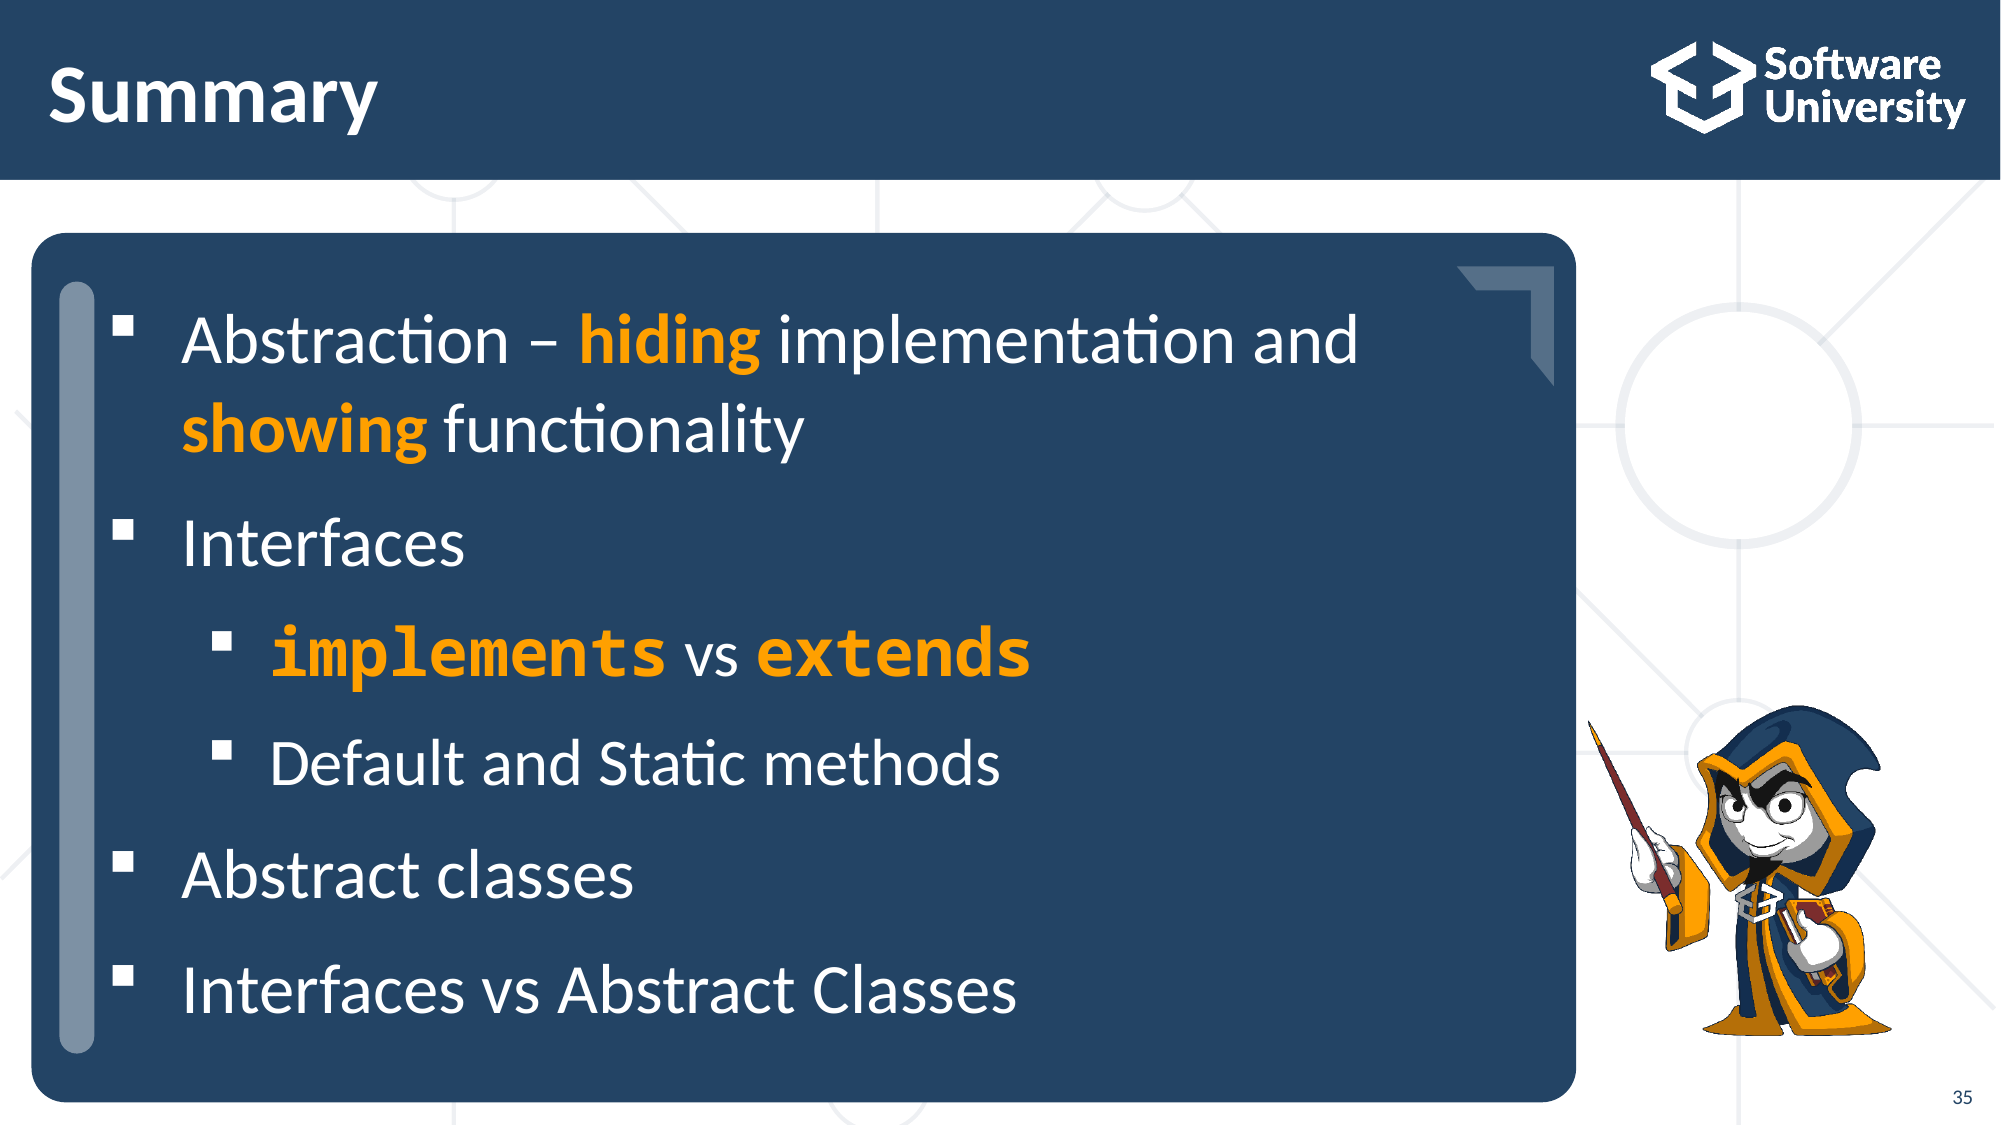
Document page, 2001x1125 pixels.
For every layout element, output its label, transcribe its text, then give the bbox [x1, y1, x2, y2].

title Summary [31, 16, 1625, 162]
slide_number 35 [1927, 1067, 1989, 1117]
picture [1651, 41, 1966, 134]
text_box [31, 232, 1577, 1103]
picture [1575, 676, 1921, 1050]
